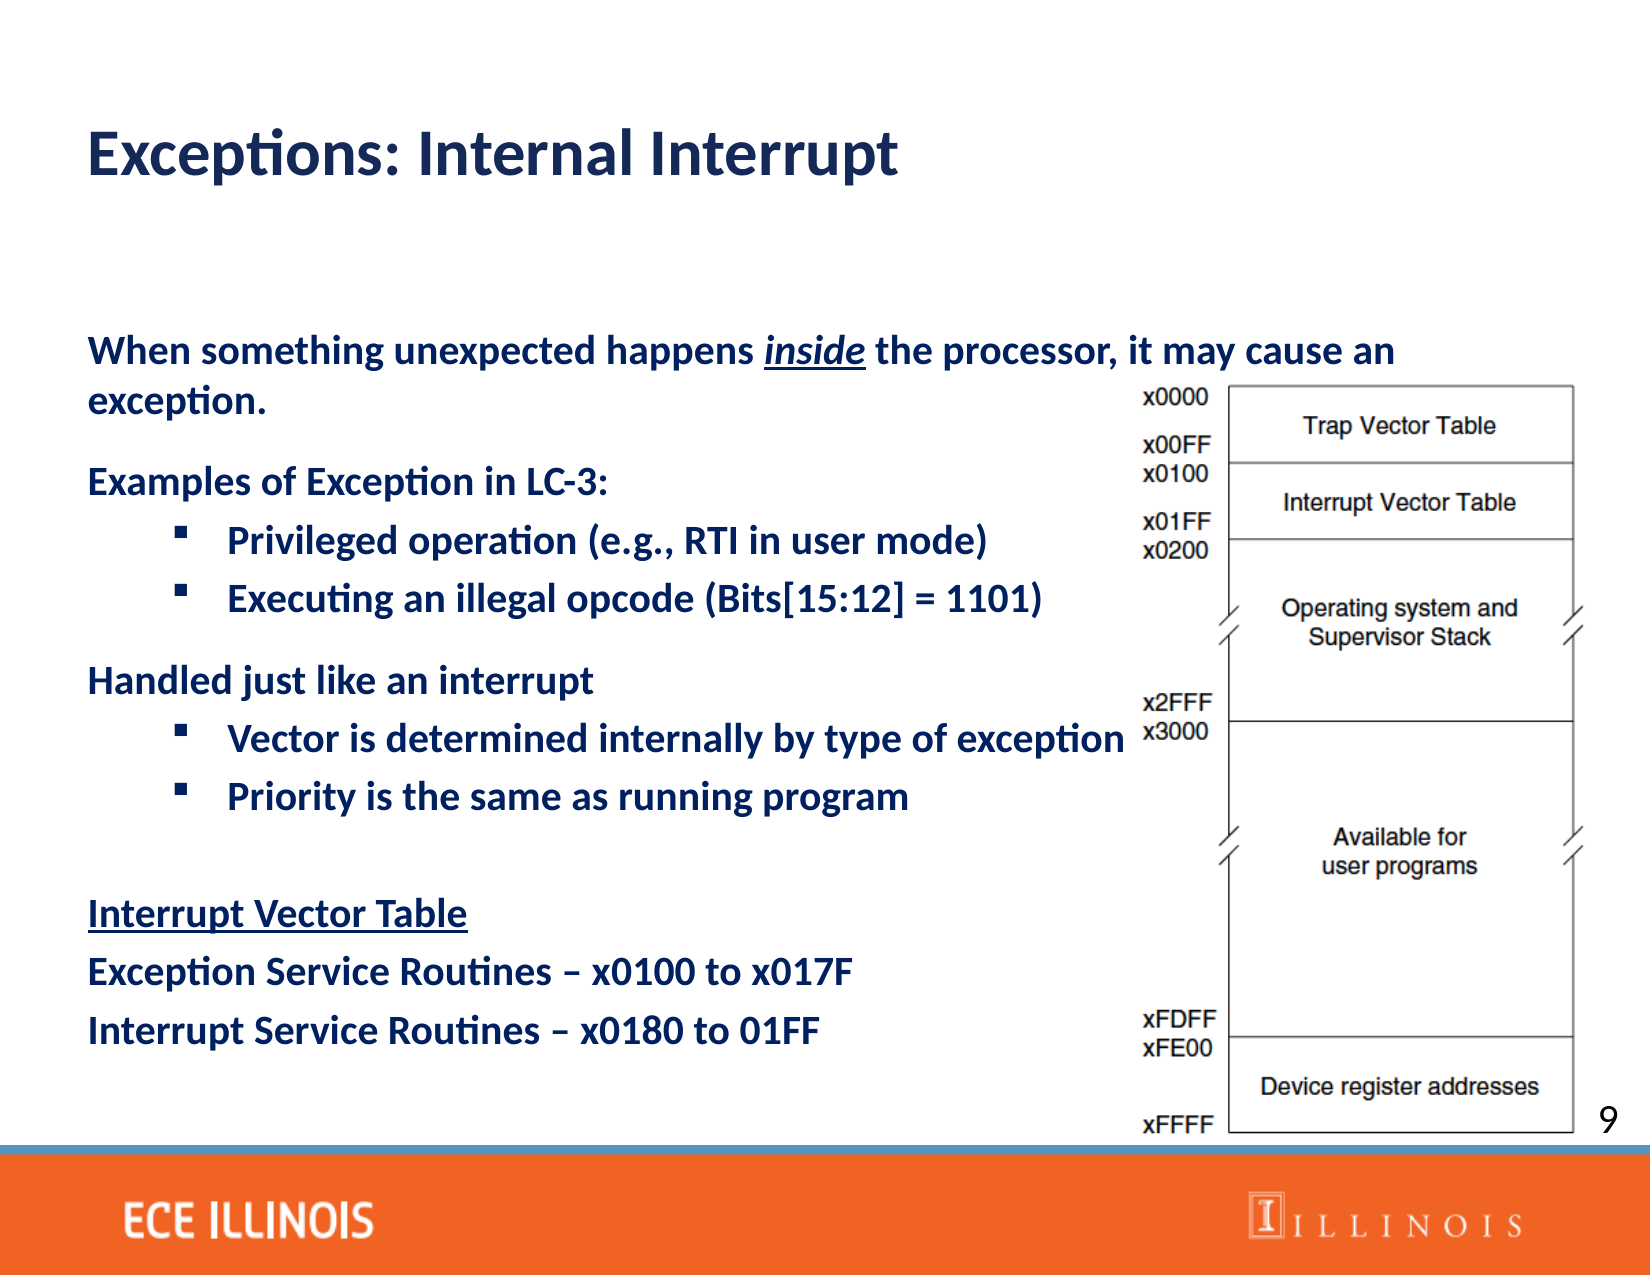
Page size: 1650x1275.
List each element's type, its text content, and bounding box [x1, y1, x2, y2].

picture [1126, 378, 1594, 1143]
text_box 9 [1594, 1084, 1634, 1150]
list Exceptions: Internal Interrupt [72, 101, 1590, 224]
list When something unexpected happens inside the processor, it may cause an exception. Examples of Exception in LC-3: Privileged operation (e.g., RTI in user mode) Executing an illegal opcode (Bits[15:12] = 1101) Handled just like an interrupt Vector is determined internally by type of exception Priority is the same as running program Interrupt Vector Table Exception Service Routines – x0100 to x017F Interrupt Service Routines – x0180 to 01FF [72, 315, 1590, 1107]
